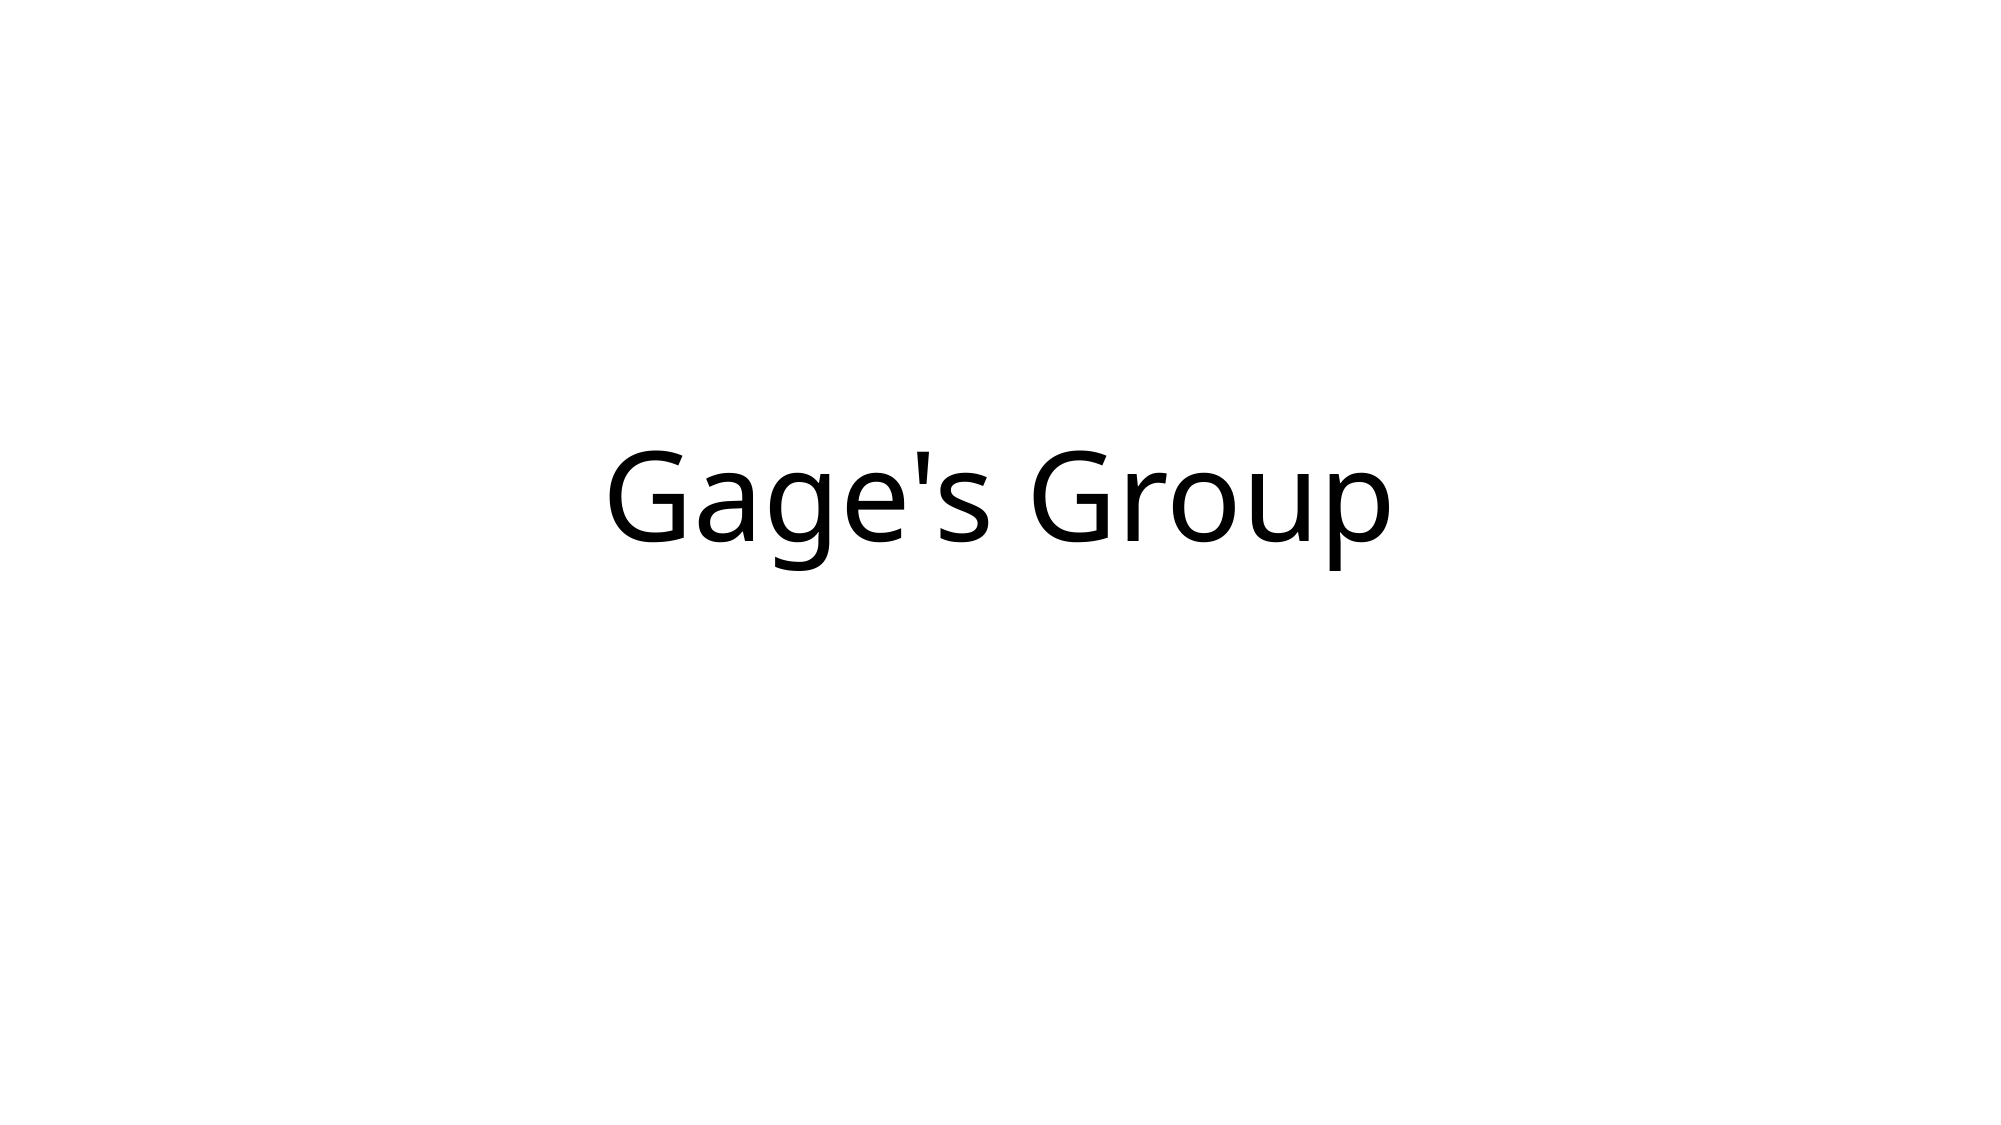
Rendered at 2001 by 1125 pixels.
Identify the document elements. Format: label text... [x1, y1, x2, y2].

title Gage's Group [249, 184, 1750, 576]
